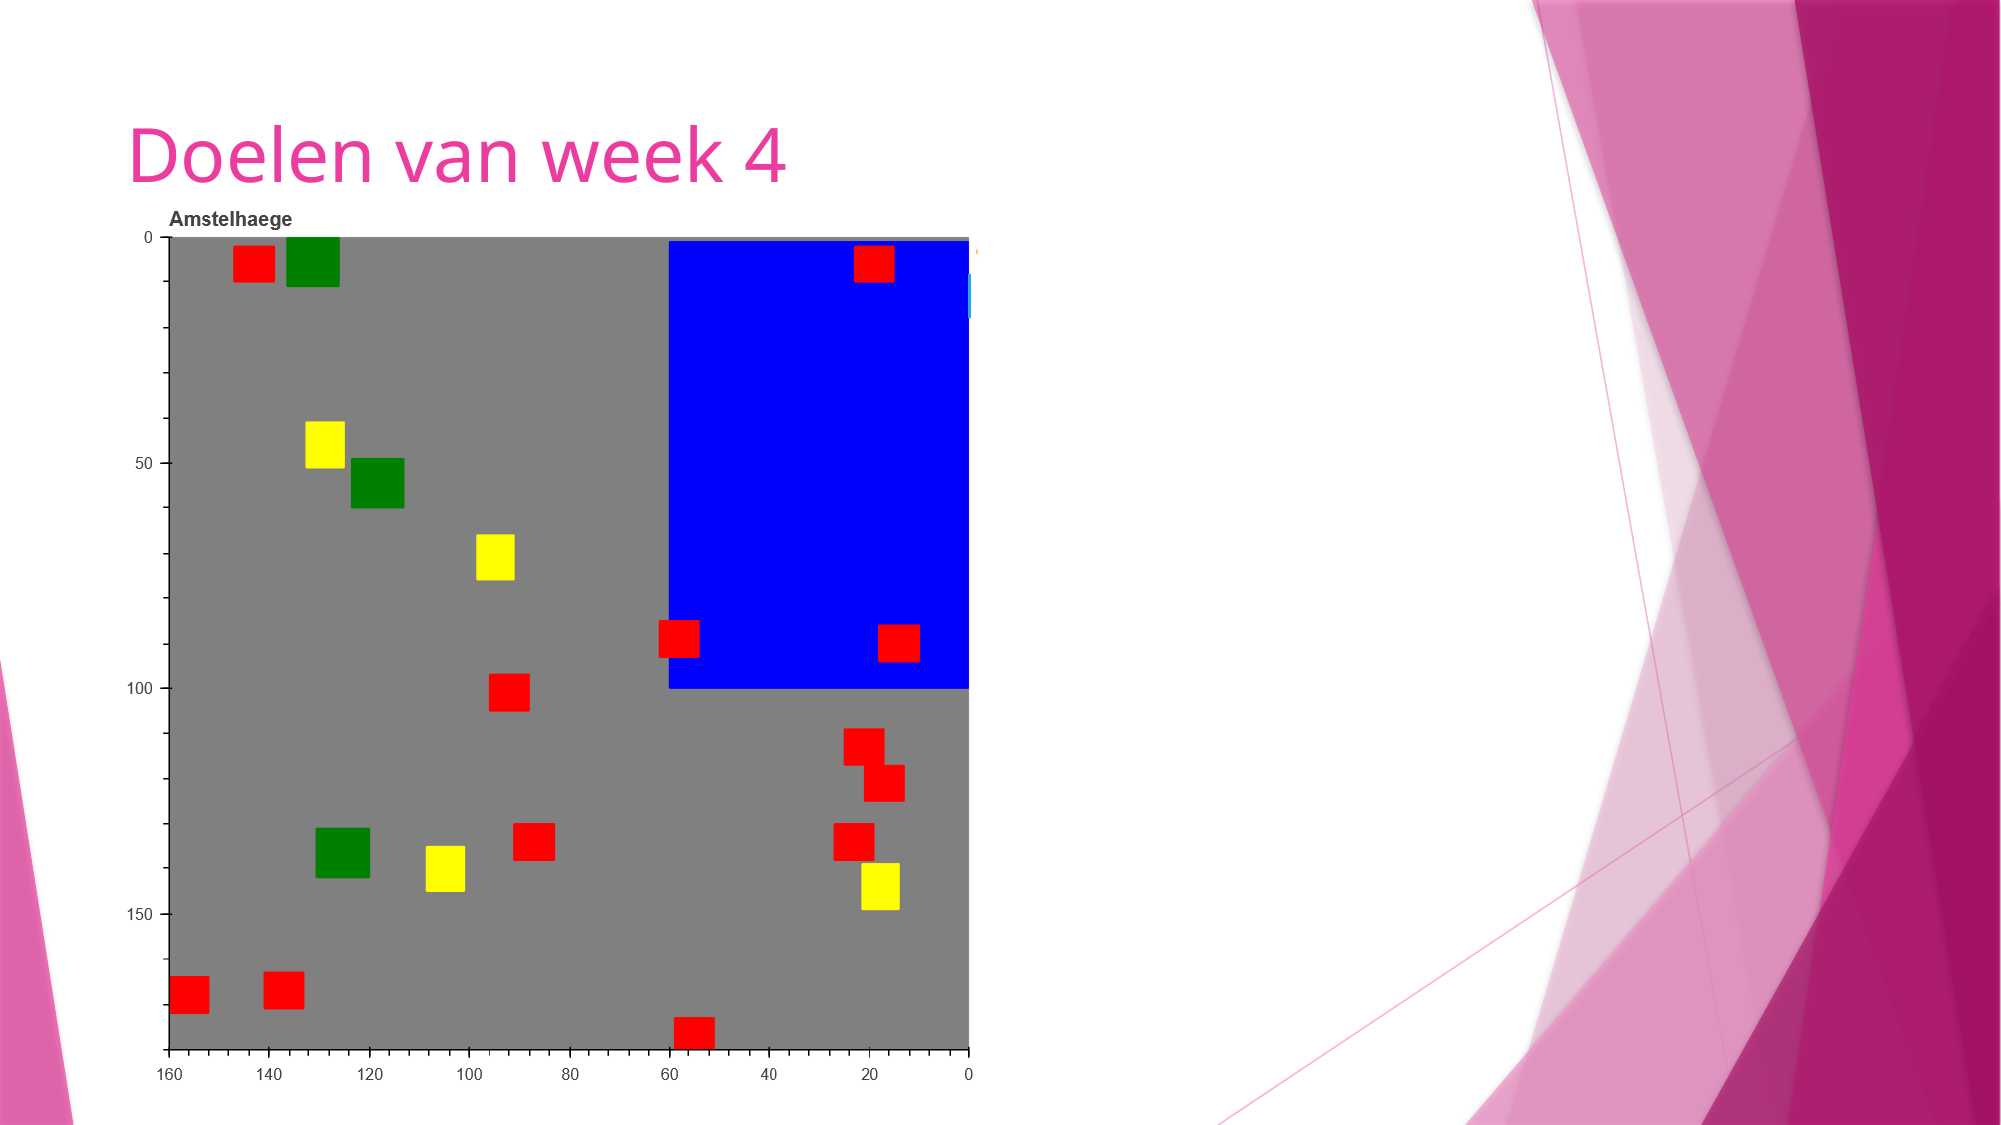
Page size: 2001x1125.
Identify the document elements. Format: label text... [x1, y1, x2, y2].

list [115, 207, 979, 1092]
title Doelen van week 4 [111, 99, 1522, 317]
